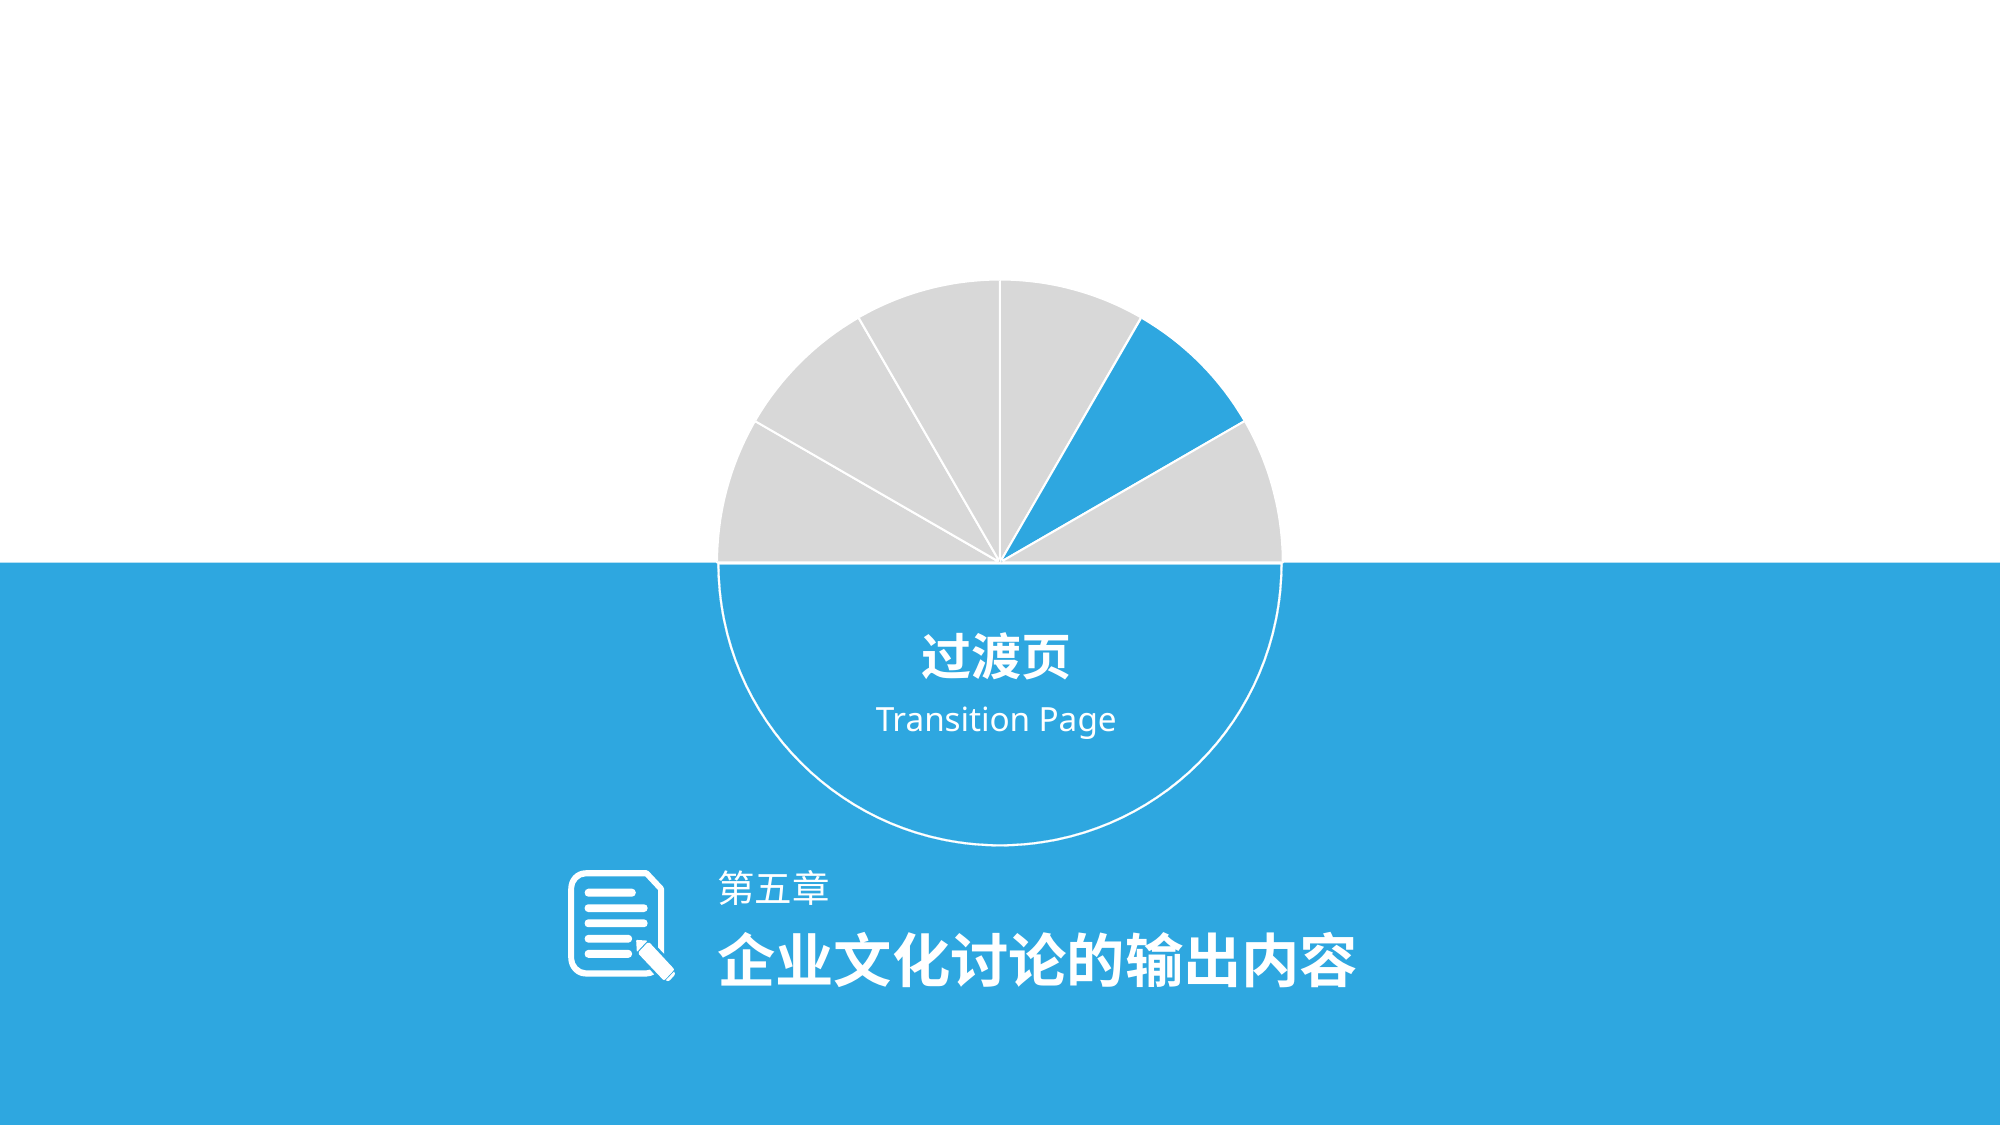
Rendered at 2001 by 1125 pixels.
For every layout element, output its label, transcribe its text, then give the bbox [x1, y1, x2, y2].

text_box [717, 564, 1283, 847]
text_box [0, 562, 2000, 1125]
text_box [757, 320, 995, 557]
text_box [1007, 424, 1281, 561]
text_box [567, 870, 676, 982]
text_box [1001, 316, 1246, 560]
text_box [1001, 281, 1139, 556]
text_box [1005, 320, 1242, 557]
text_box [719, 423, 993, 561]
text_box [857, 278, 1001, 564]
text_box 过渡页 [860, 618, 1133, 693]
text_box [1001, 420, 1284, 564]
text_box Transition Page [860, 693, 1133, 745]
text_box [861, 281, 998, 555]
text_box 第五章 企业文化讨论的输出内容 [702, 848, 1374, 1002]
text_box [716, 422, 999, 564]
text_box [753, 317, 998, 563]
text_box [1001, 278, 1141, 318]
